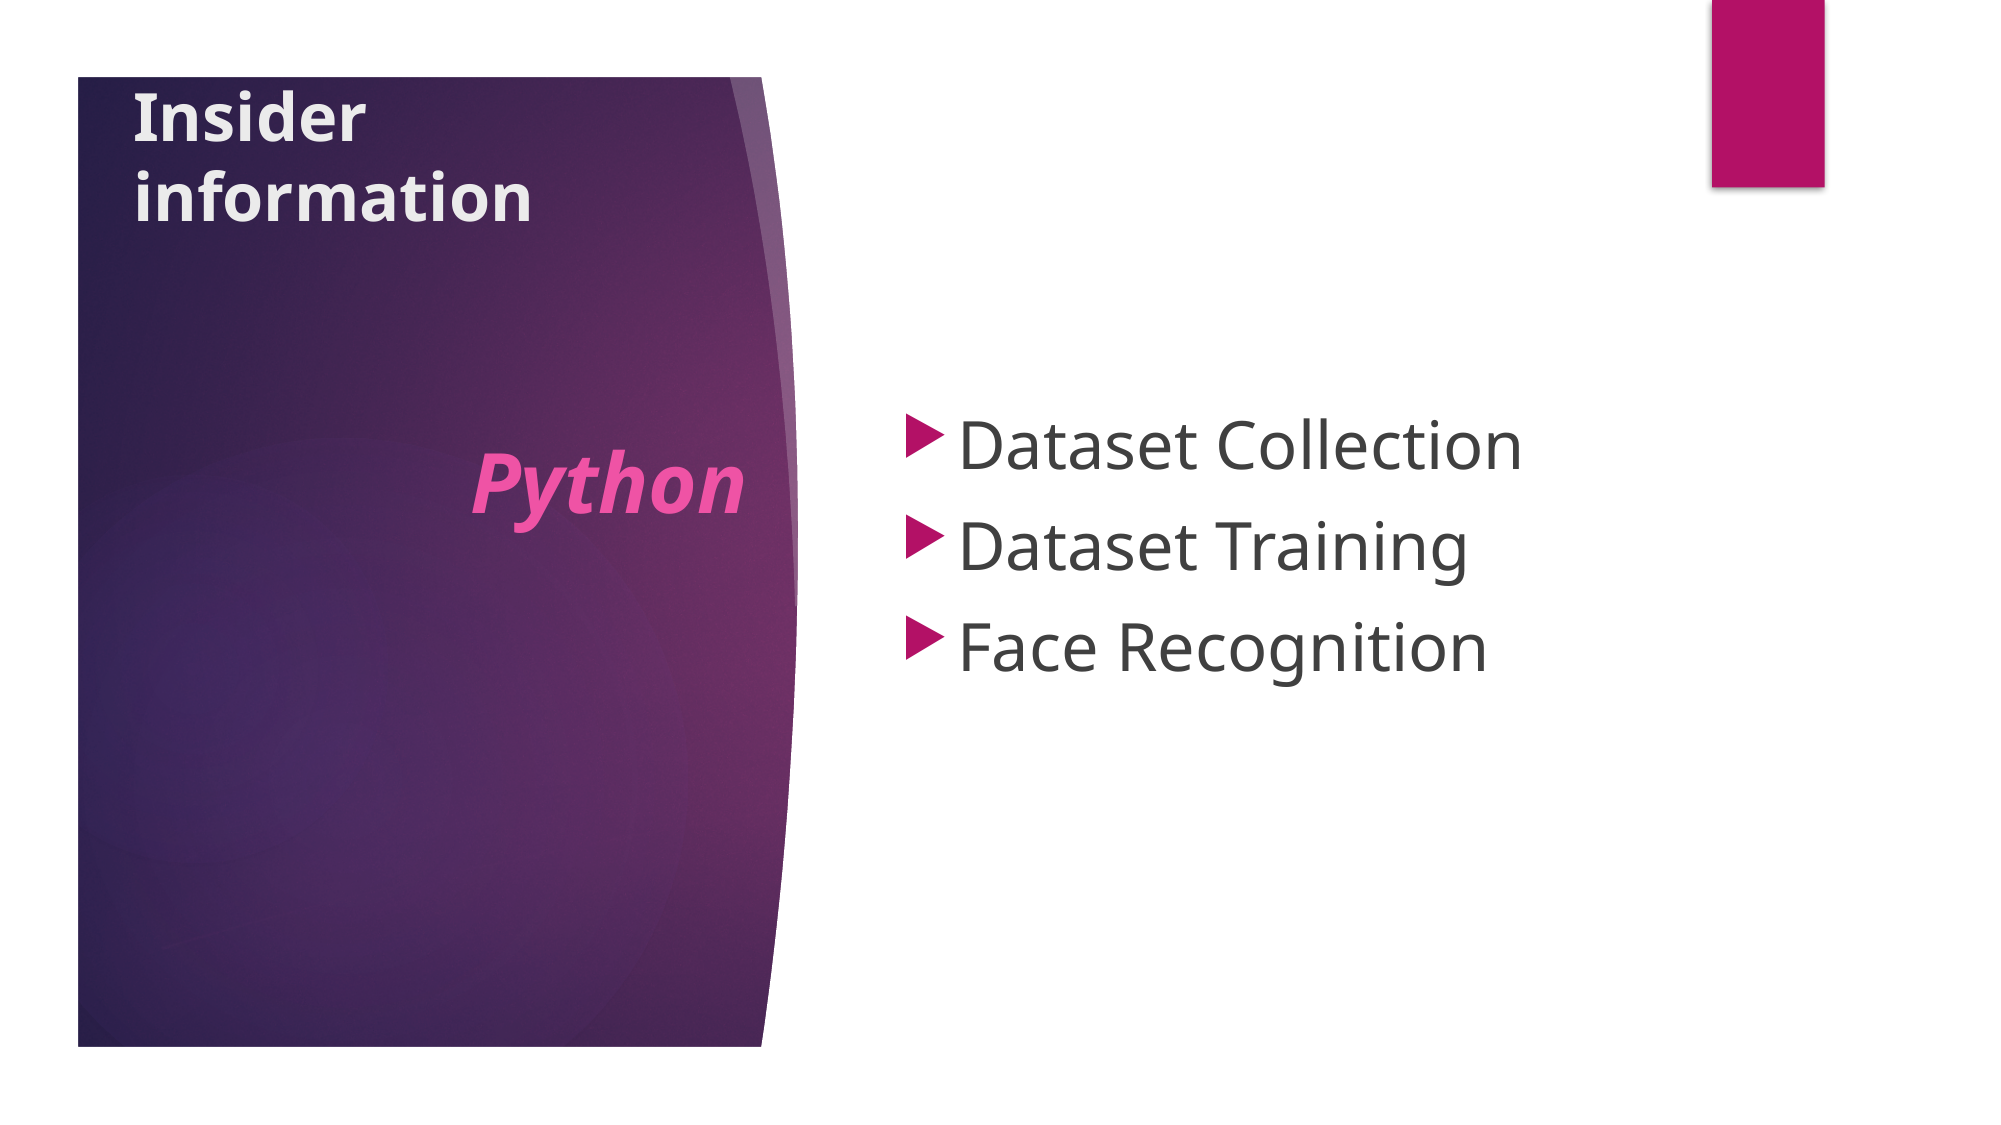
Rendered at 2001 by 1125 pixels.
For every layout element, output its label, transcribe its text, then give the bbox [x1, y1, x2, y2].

list Dataset Collection Dataset Training Face Recognition [886, 260, 1763, 828]
title Insider information [118, 144, 744, 243]
list Python [455, 423, 914, 597]
